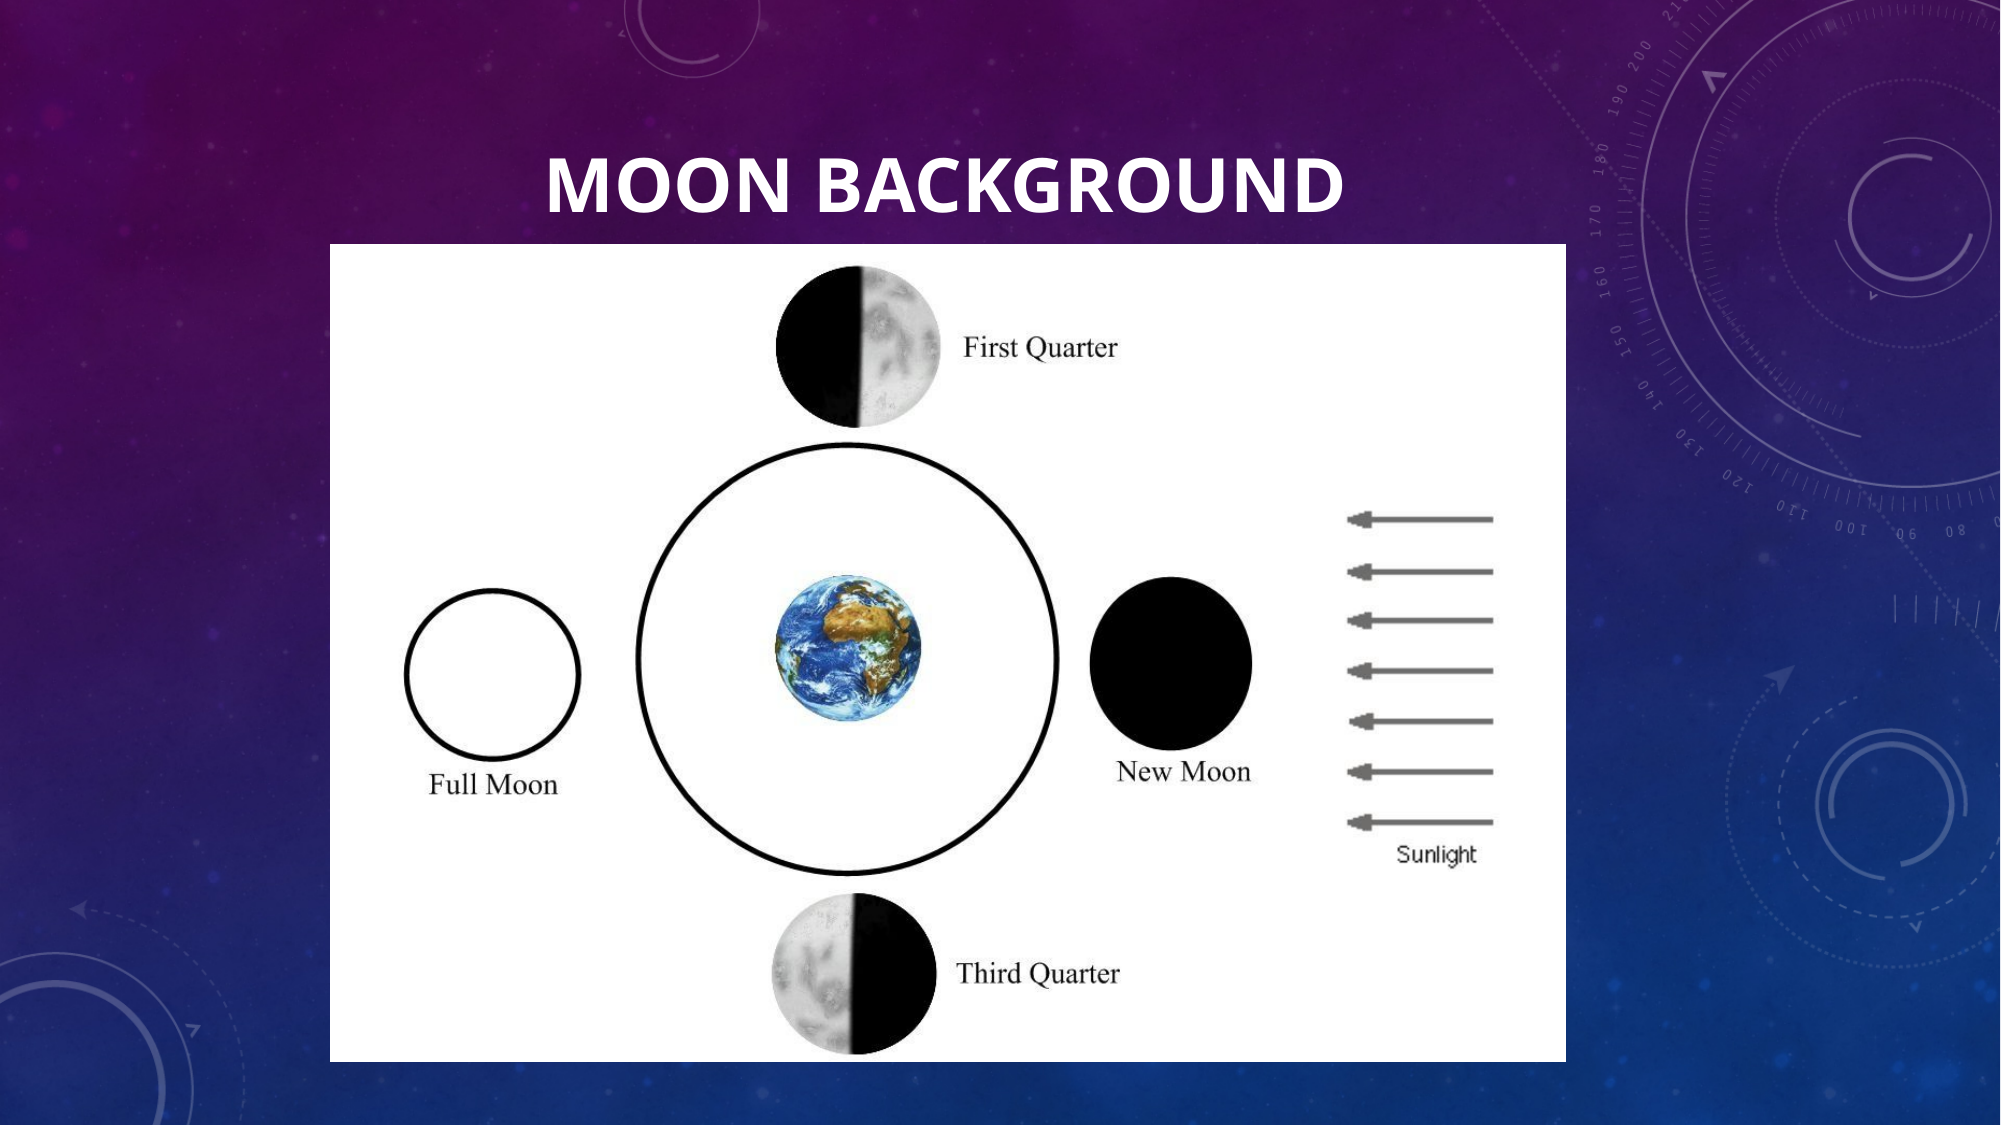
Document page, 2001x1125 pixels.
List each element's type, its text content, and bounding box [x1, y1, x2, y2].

title Moon background [114, 63, 1777, 302]
picture [0, 0, 2001, 1125]
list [330, 244, 1566, 1063]
